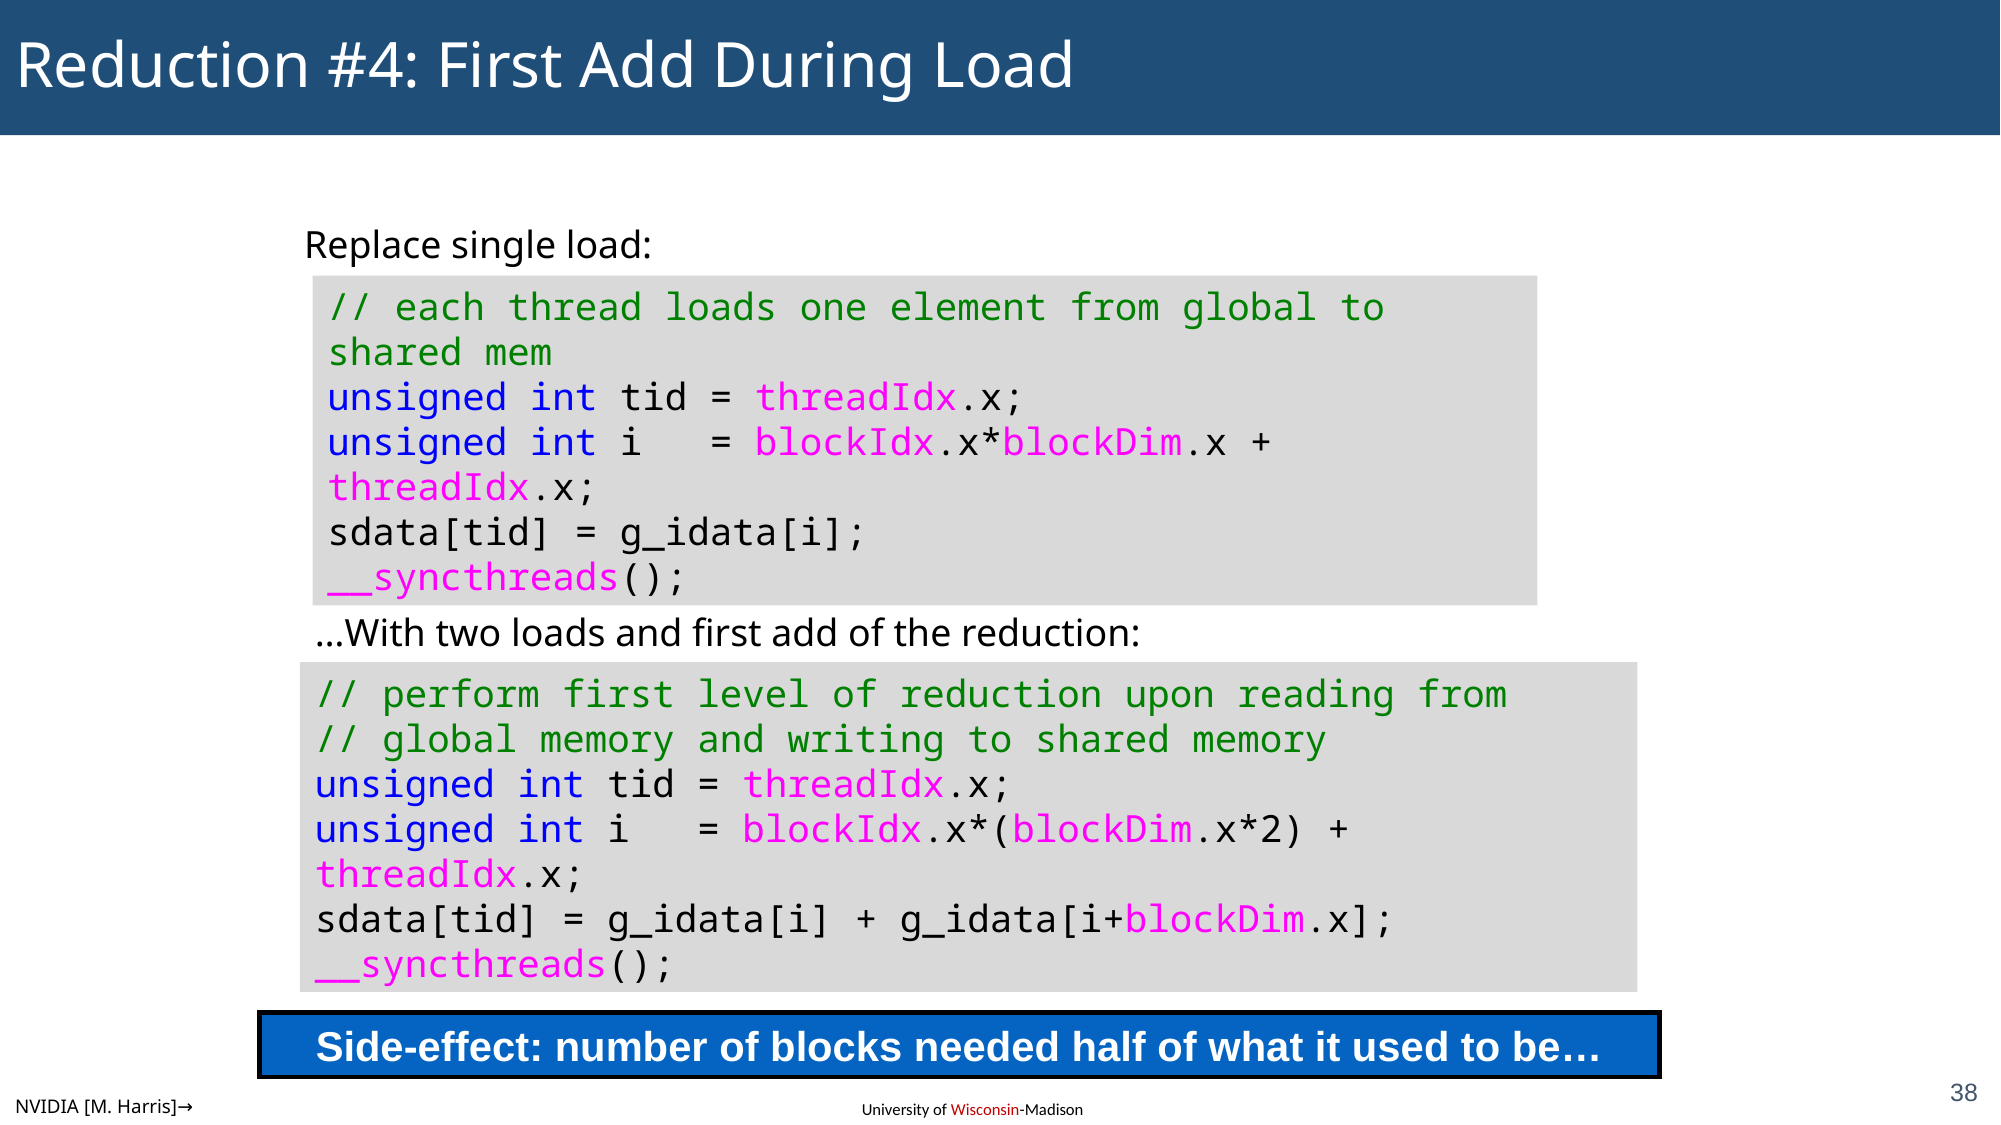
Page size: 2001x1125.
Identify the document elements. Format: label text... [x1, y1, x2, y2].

text_box // perform first level of reduction upon reading from // global memory and writing to shared memory unsigned int tid = threadIdx.x; unsigned int i = blockIdx.x*(blockDim.x*2) + threadIdx.x; sdata[tid] = g_idata[i] + g_idata[i+blockDim.x]; __syncthreads(); [299, 662, 1638, 992]
text_box NVIDIA [M. Harris]→ [0, 1087, 208, 1125]
slide_number 38 [1879, 1069, 1994, 1114]
text_box // each thread loads one element from global to shared mem unsigned int tid = threadIdx.x; unsigned int i = blockIdx.x*blockDim.x + threadIdx.x; sdata[tid] = g_idata[i]; __syncthreads(); [312, 275, 1538, 606]
text_box …With two loads and first add of the reduction: [300, 601, 1238, 662]
text_box Replace single load: [289, 213, 668, 274]
title Reduction #4: First Add During Load [0, 0, 2000, 136]
text_box Side-effect: number of blocks needed half of what it used to be… [259, 1012, 1660, 1078]
